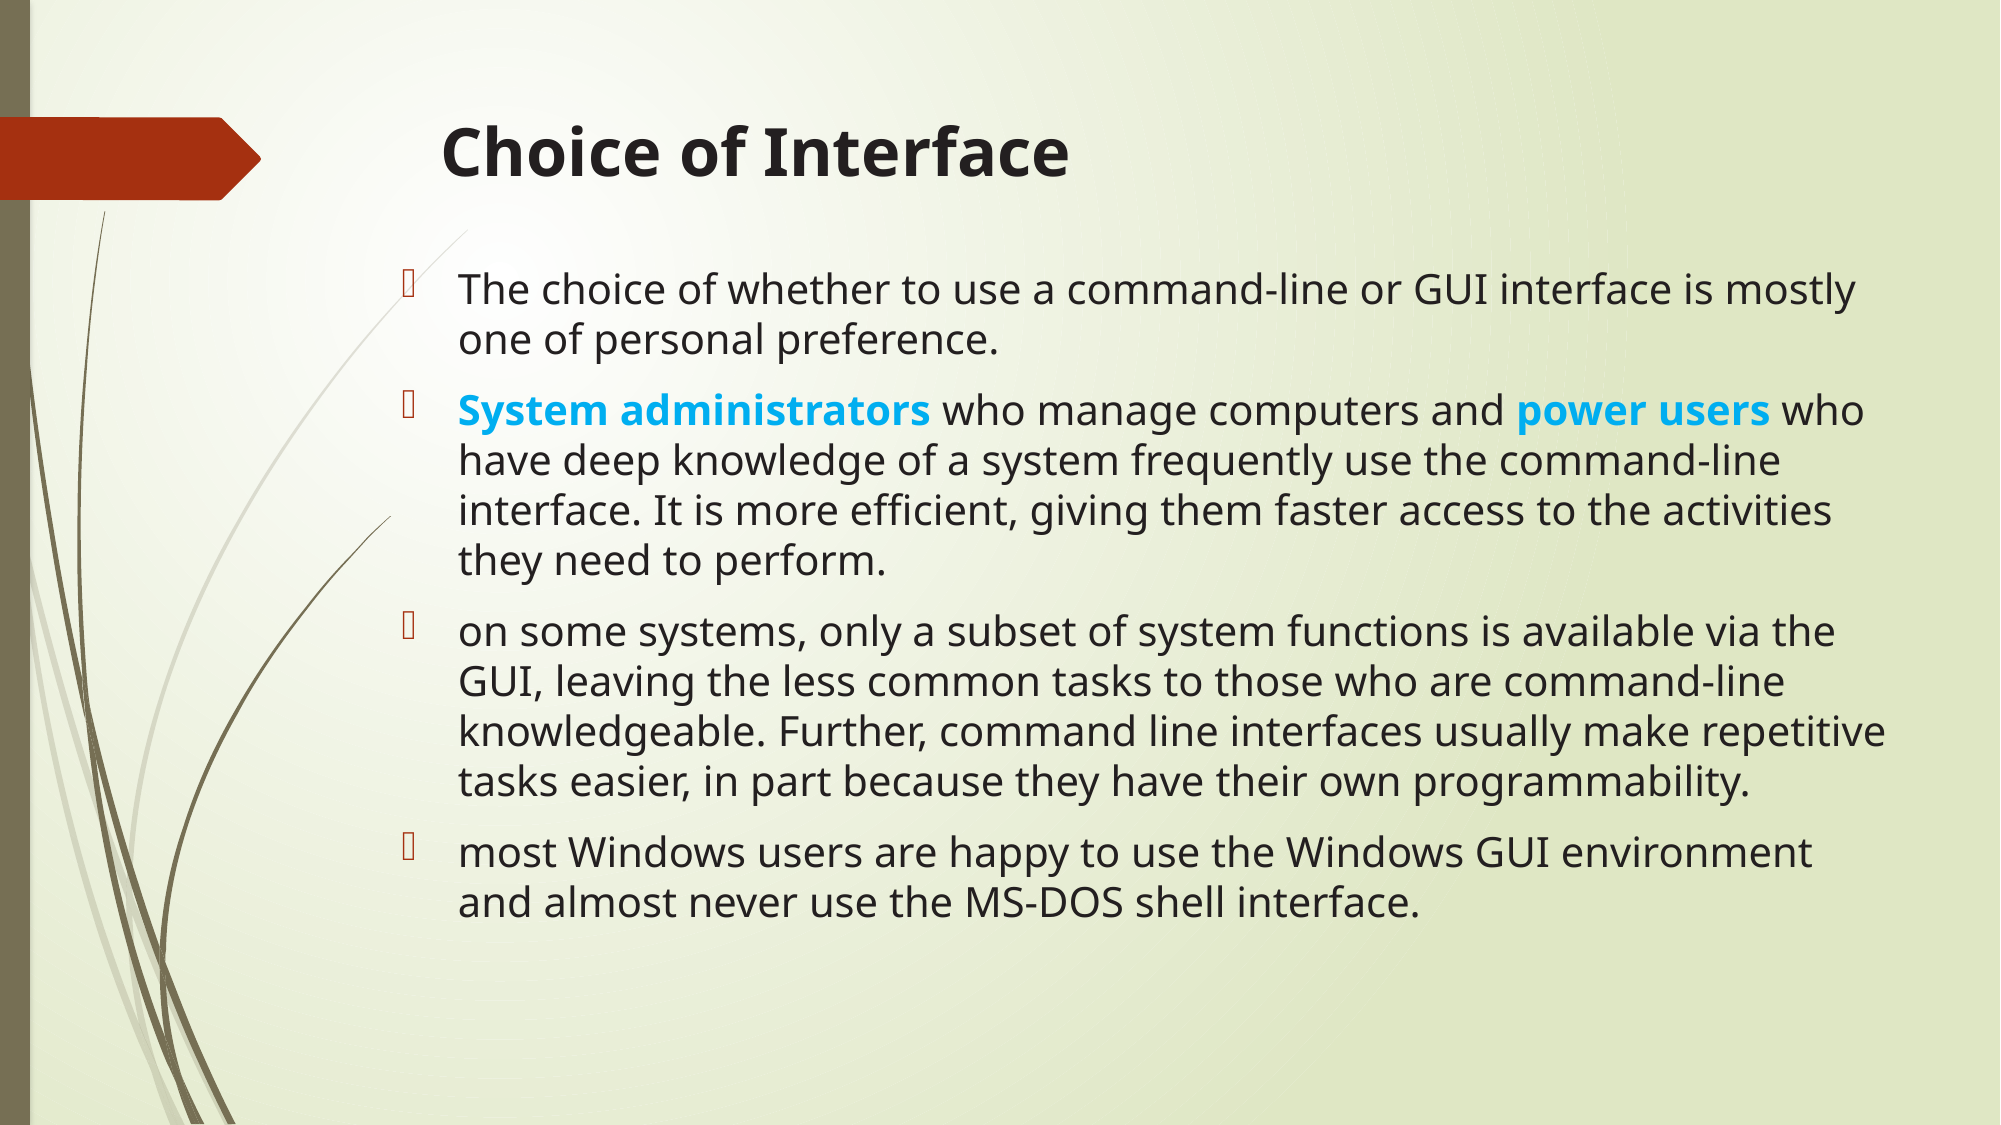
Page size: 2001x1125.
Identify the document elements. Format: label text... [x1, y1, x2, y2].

title Choice of Interface [425, 102, 1888, 254]
list The choice of whether to use a command-line or GUI interface is mostly one of personal preference. System administrators who manage computers and power users who have deep knowledge of a system frequently use the command-line interface. It is more efficient, giving them faster access to the activities they need to perform. on some systems, only a subset of system functions is available via the GUI, leaving the less common tasks to those who are command-line knowledgeable. Further, command line interfaces usually make repetitive tasks easier, in part because they have their own programmability. most Windows users are happy to use the Windows GUI environment and almost never use the MS-DOS shell interface. [386, 254, 1912, 1023]
